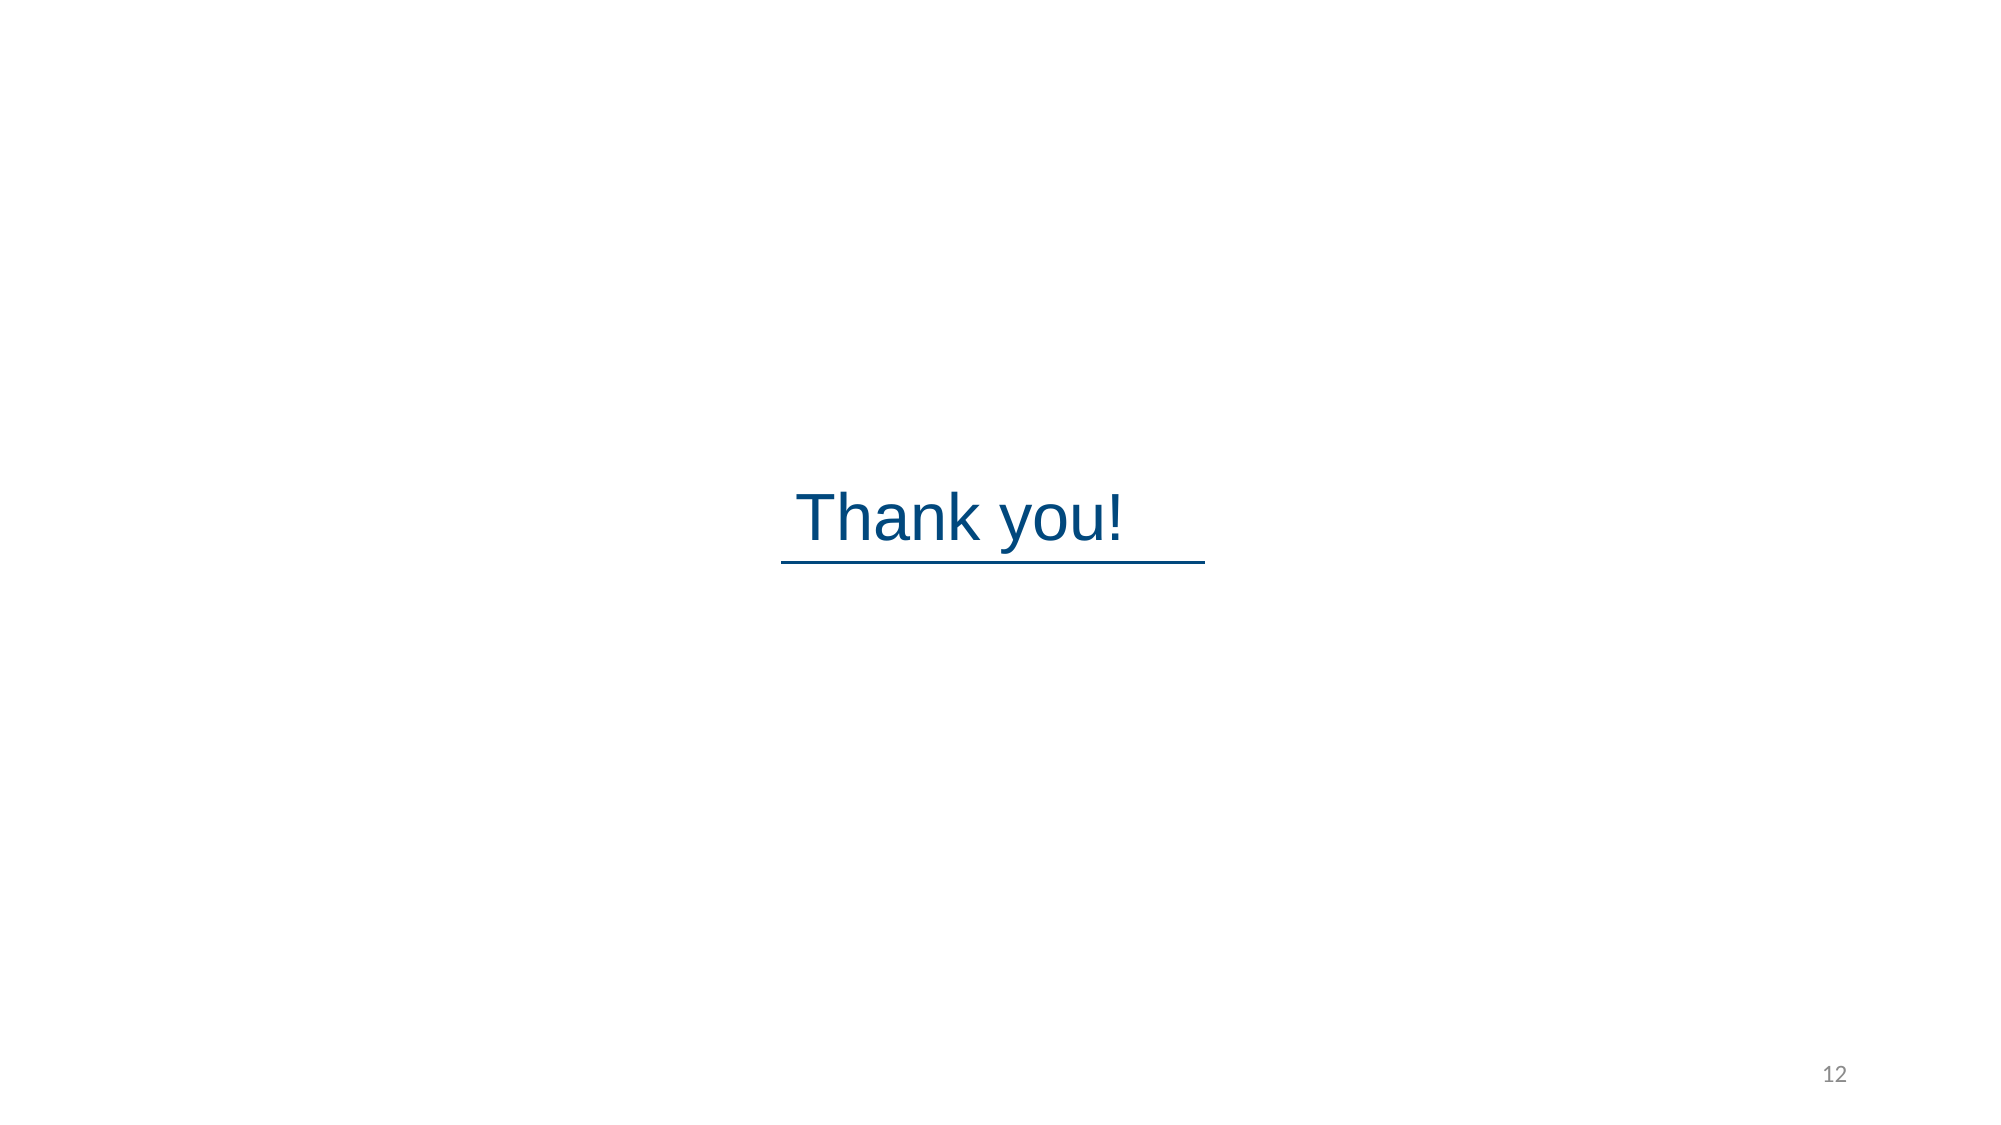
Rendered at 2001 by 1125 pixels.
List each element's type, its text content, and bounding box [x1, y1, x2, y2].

slide_number 12 [1412, 1042, 1863, 1103]
text_box Thank you! [781, 466, 1219, 562]
